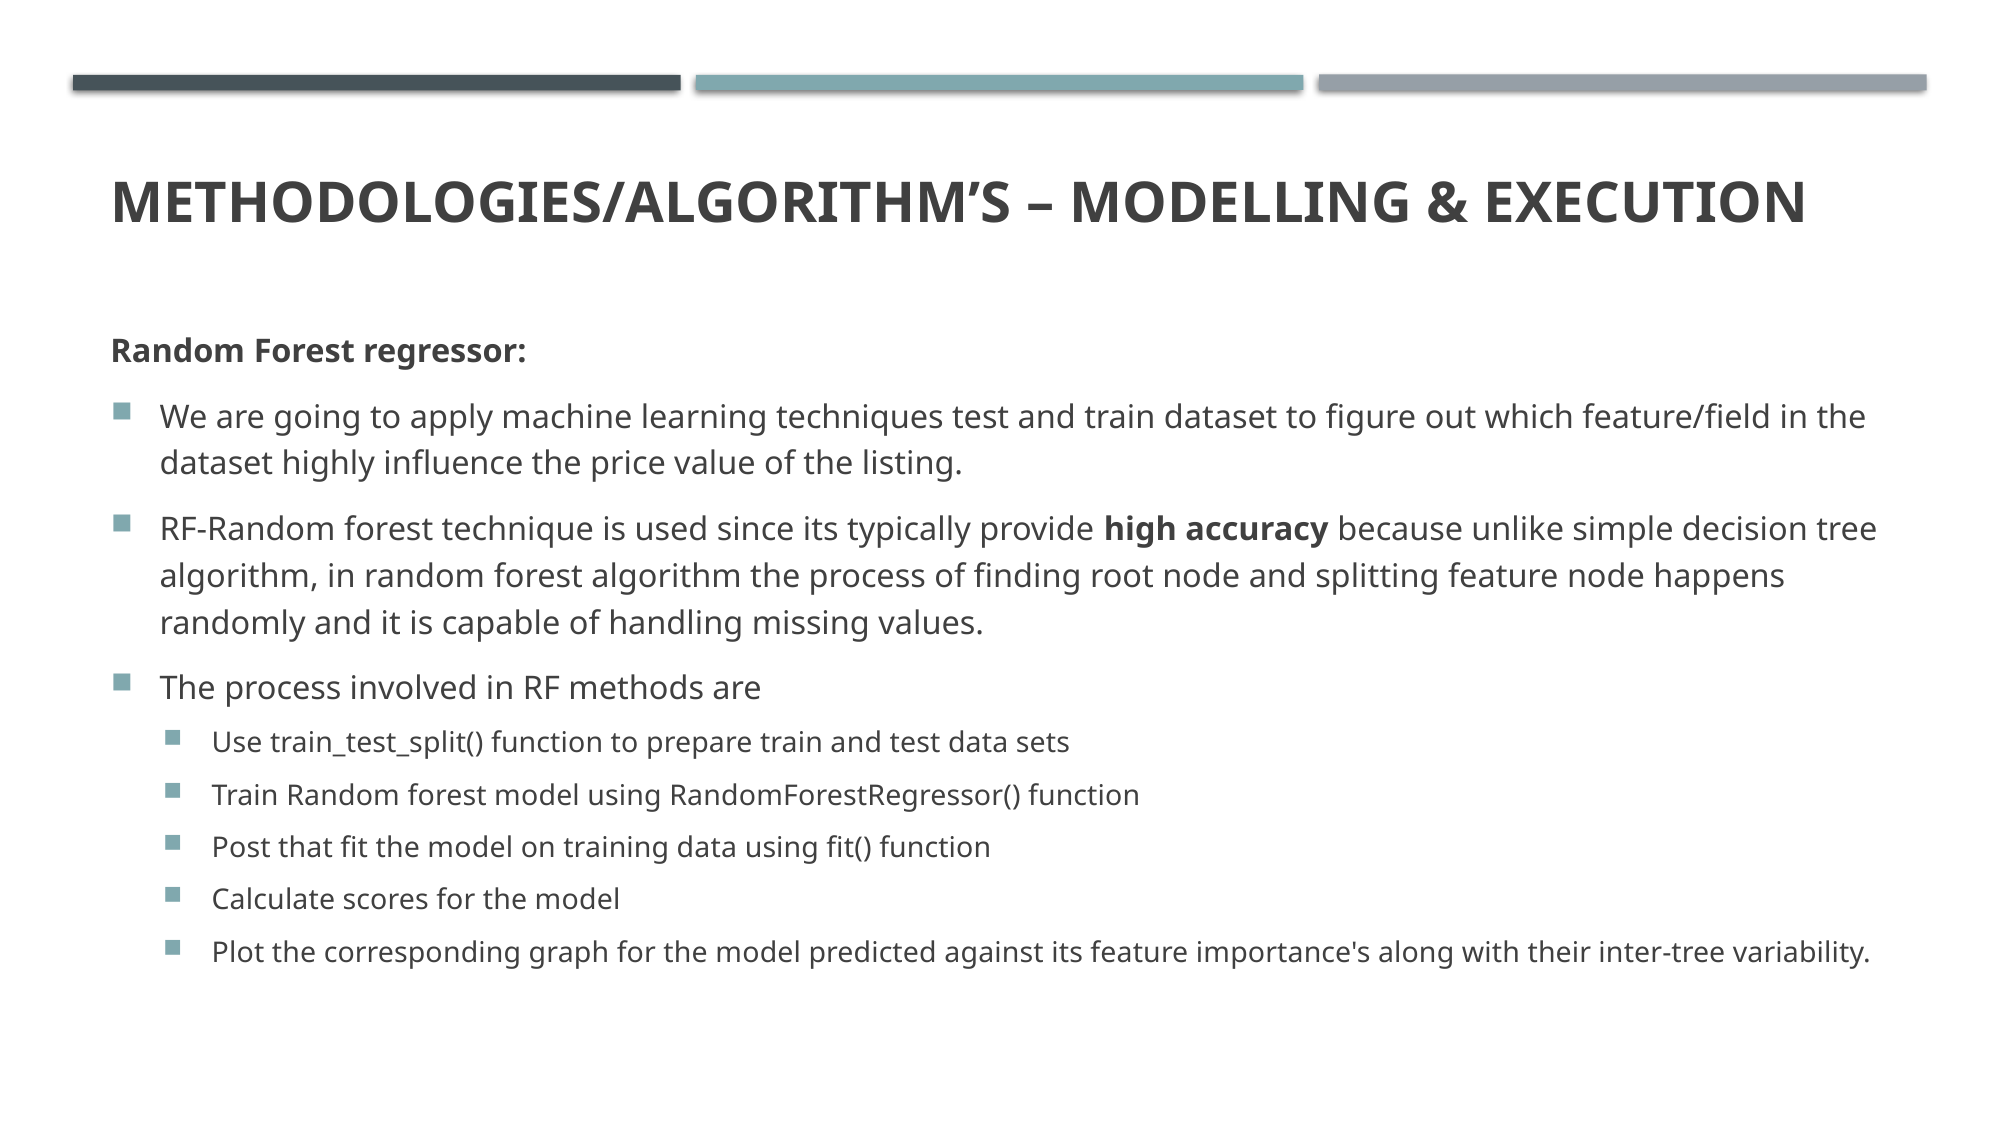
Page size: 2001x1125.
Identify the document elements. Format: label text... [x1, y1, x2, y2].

title Methodologies/Algorithm’s – Modelling & Execution [95, 115, 1905, 310]
list Random Forest regressor: We are going to apply machine learning techniques test and train dataset to figure out which feature/field in the dataset highly influence the price value of the listing. RF-Random forest technique is used since its typically provide high accuracy because unlike simple decision tree algorithm, in random forest algorithm the process of finding root node and splitting feature node happens randomly and it is capable of handling missing values. The process involved in RF methods are Use train_test_split() function to prepare train and test data sets Train Random forest model using RandomForestRegressor() function Post that fit the model on training data using fit() function Calculate scores for the model Plot the corresponding graph for the model predicted against its feature importance's along with their inter-tree variability. [95, 310, 1905, 981]
